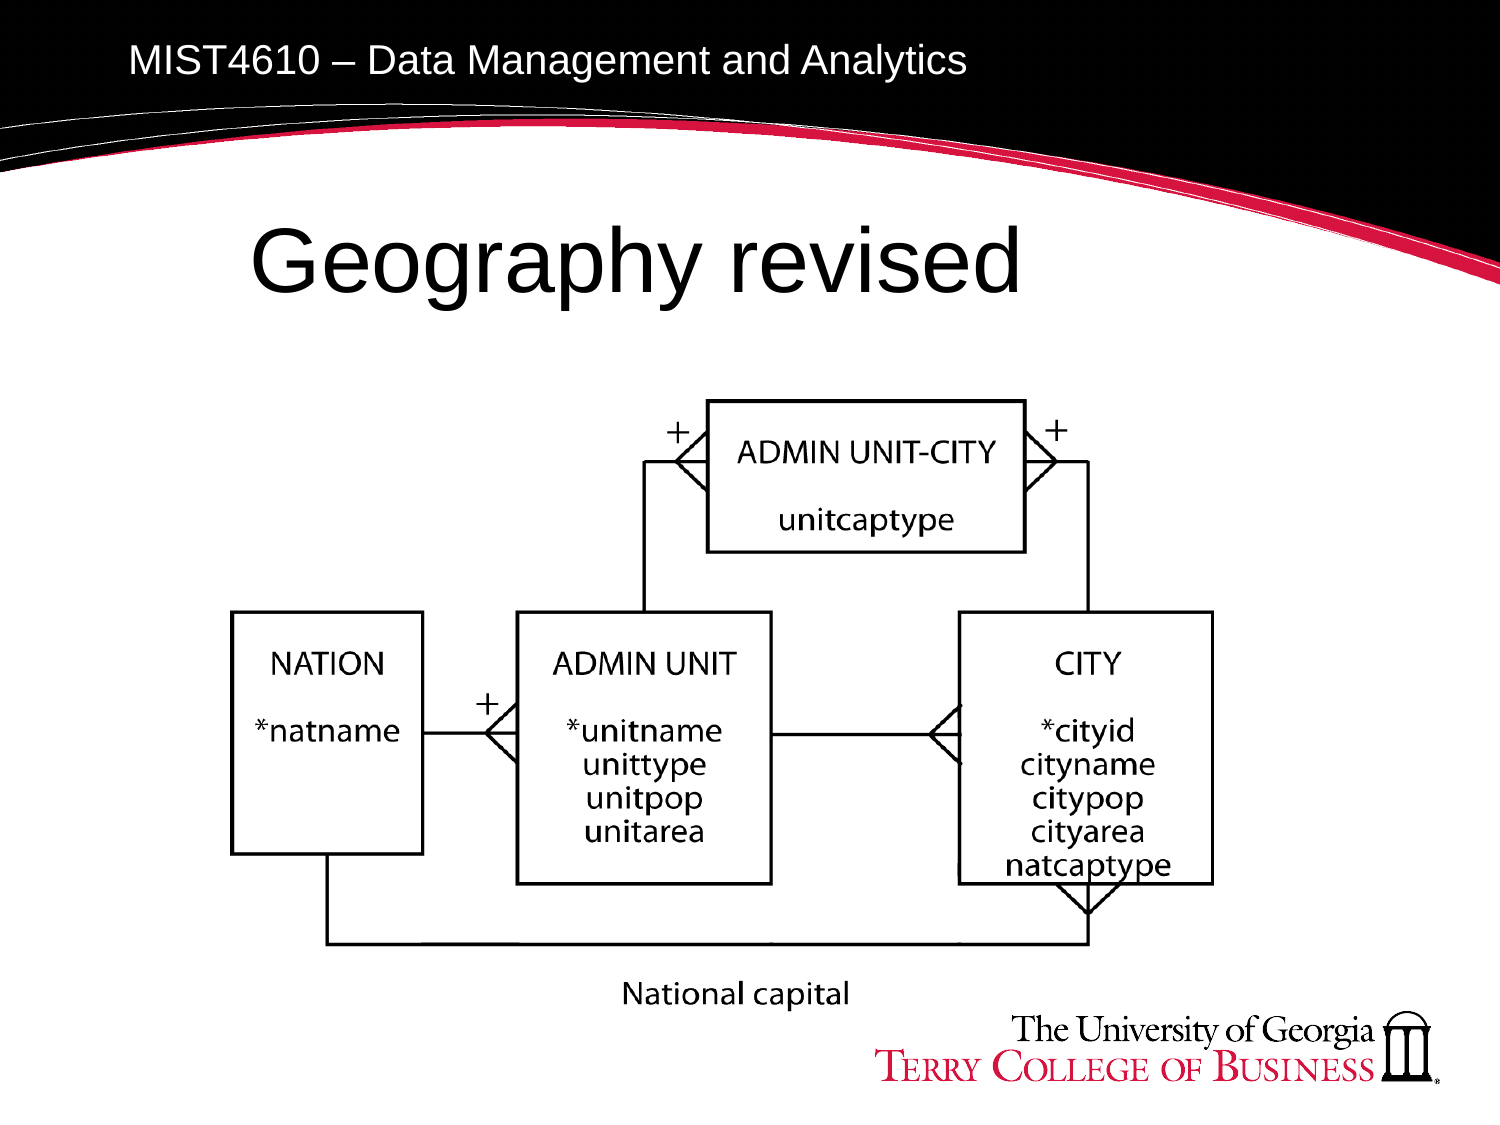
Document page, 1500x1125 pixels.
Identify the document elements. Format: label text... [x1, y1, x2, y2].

picture [0, 0, 1500, 286]
title Geography revised [0, 162, 1275, 350]
picture [230, 399, 1440, 1084]
